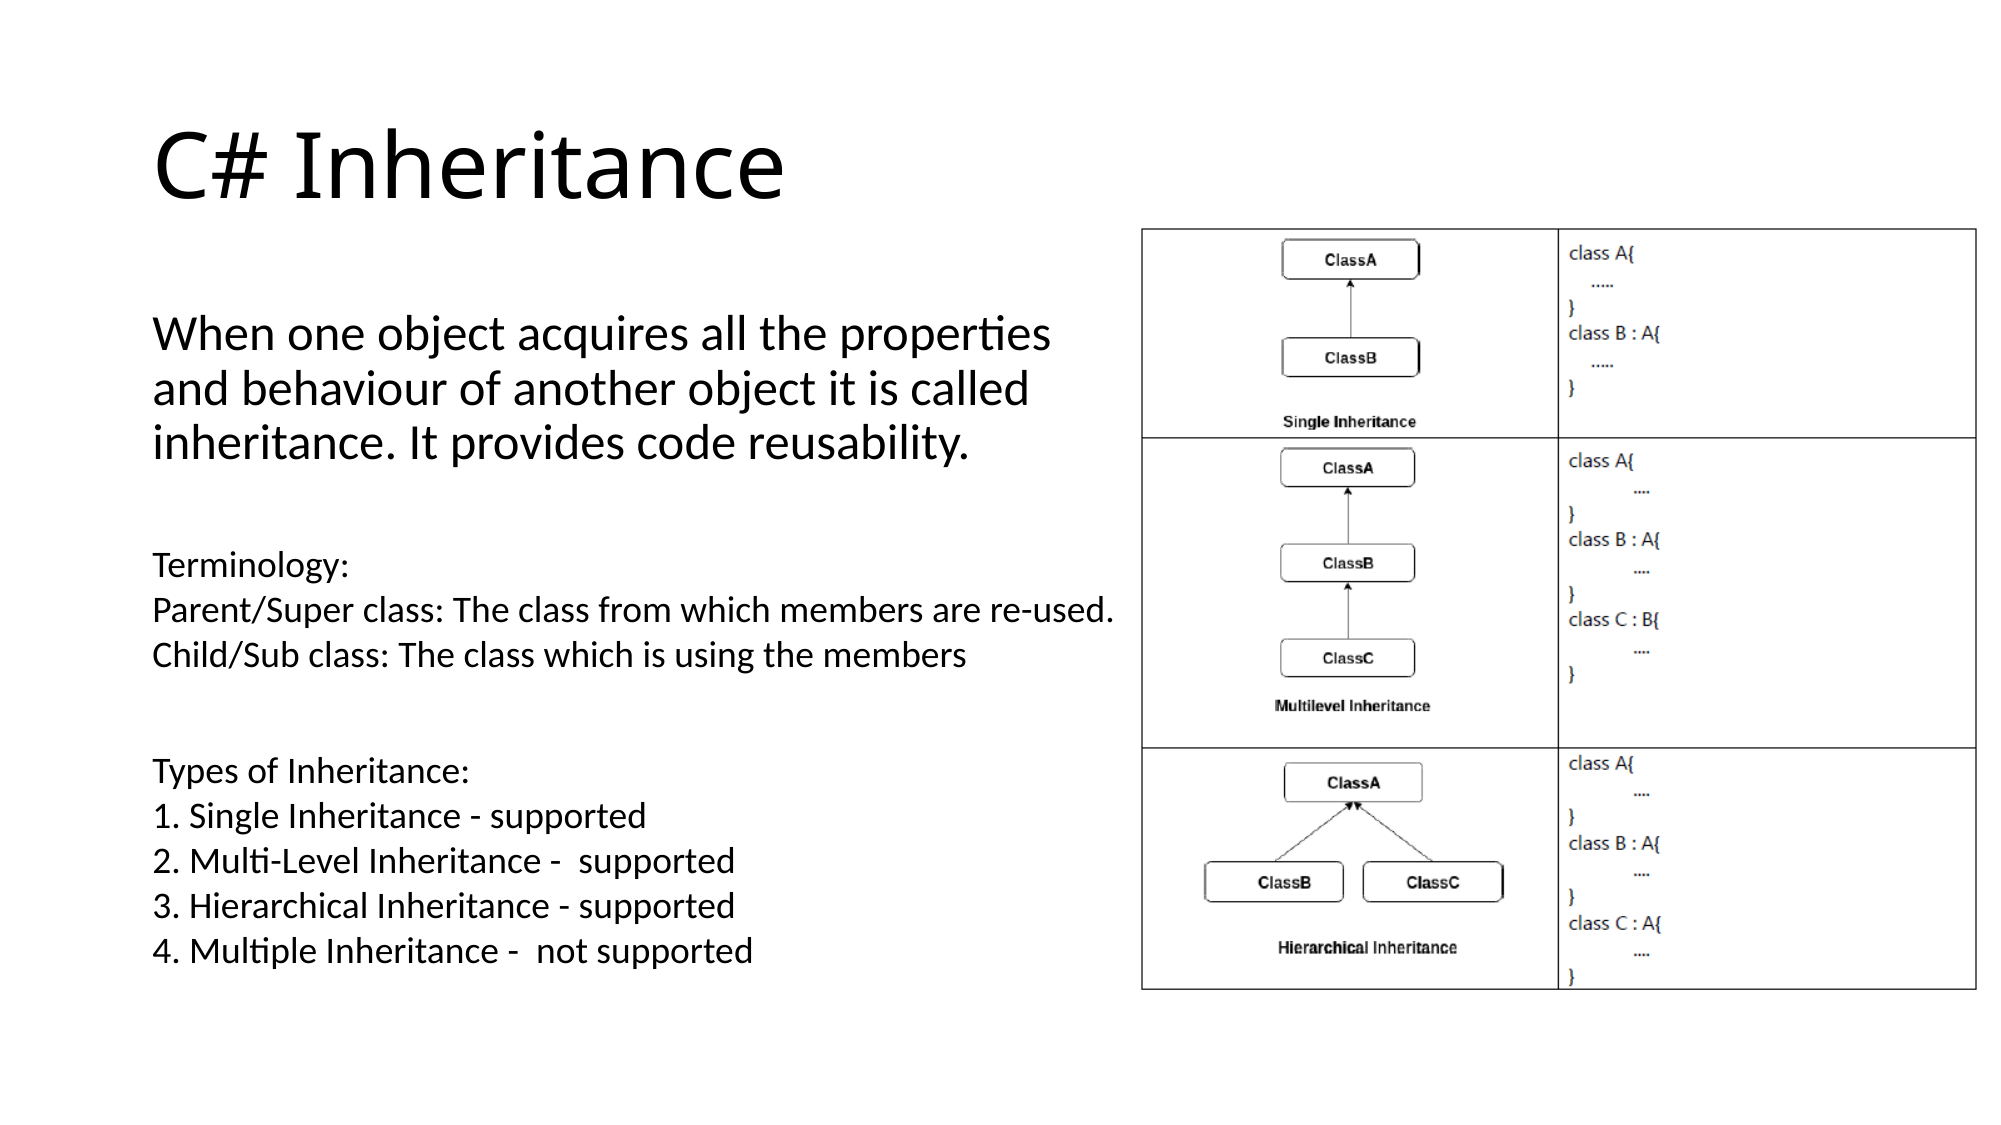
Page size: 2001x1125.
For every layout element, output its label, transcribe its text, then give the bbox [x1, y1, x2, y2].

title C# Inheritance [137, 59, 1863, 278]
text_box Types of Inheritance: 1. Single Inheritance - supported 2. Multi-Level Inheritance - supported 3. Hierarchical Inheritance - supported 4. Multiple Inheritance - not supported [137, 739, 1129, 979]
picture [1129, 211, 1983, 1005]
text_box Terminology: Parent/Super class: The class from which members are re-used. Child/Sub class: The class which is using the members [137, 532, 1129, 682]
list When one object acquires all the properties and behaviour of another object it is called inheritance. It provides code reusability. [137, 299, 1087, 532]
